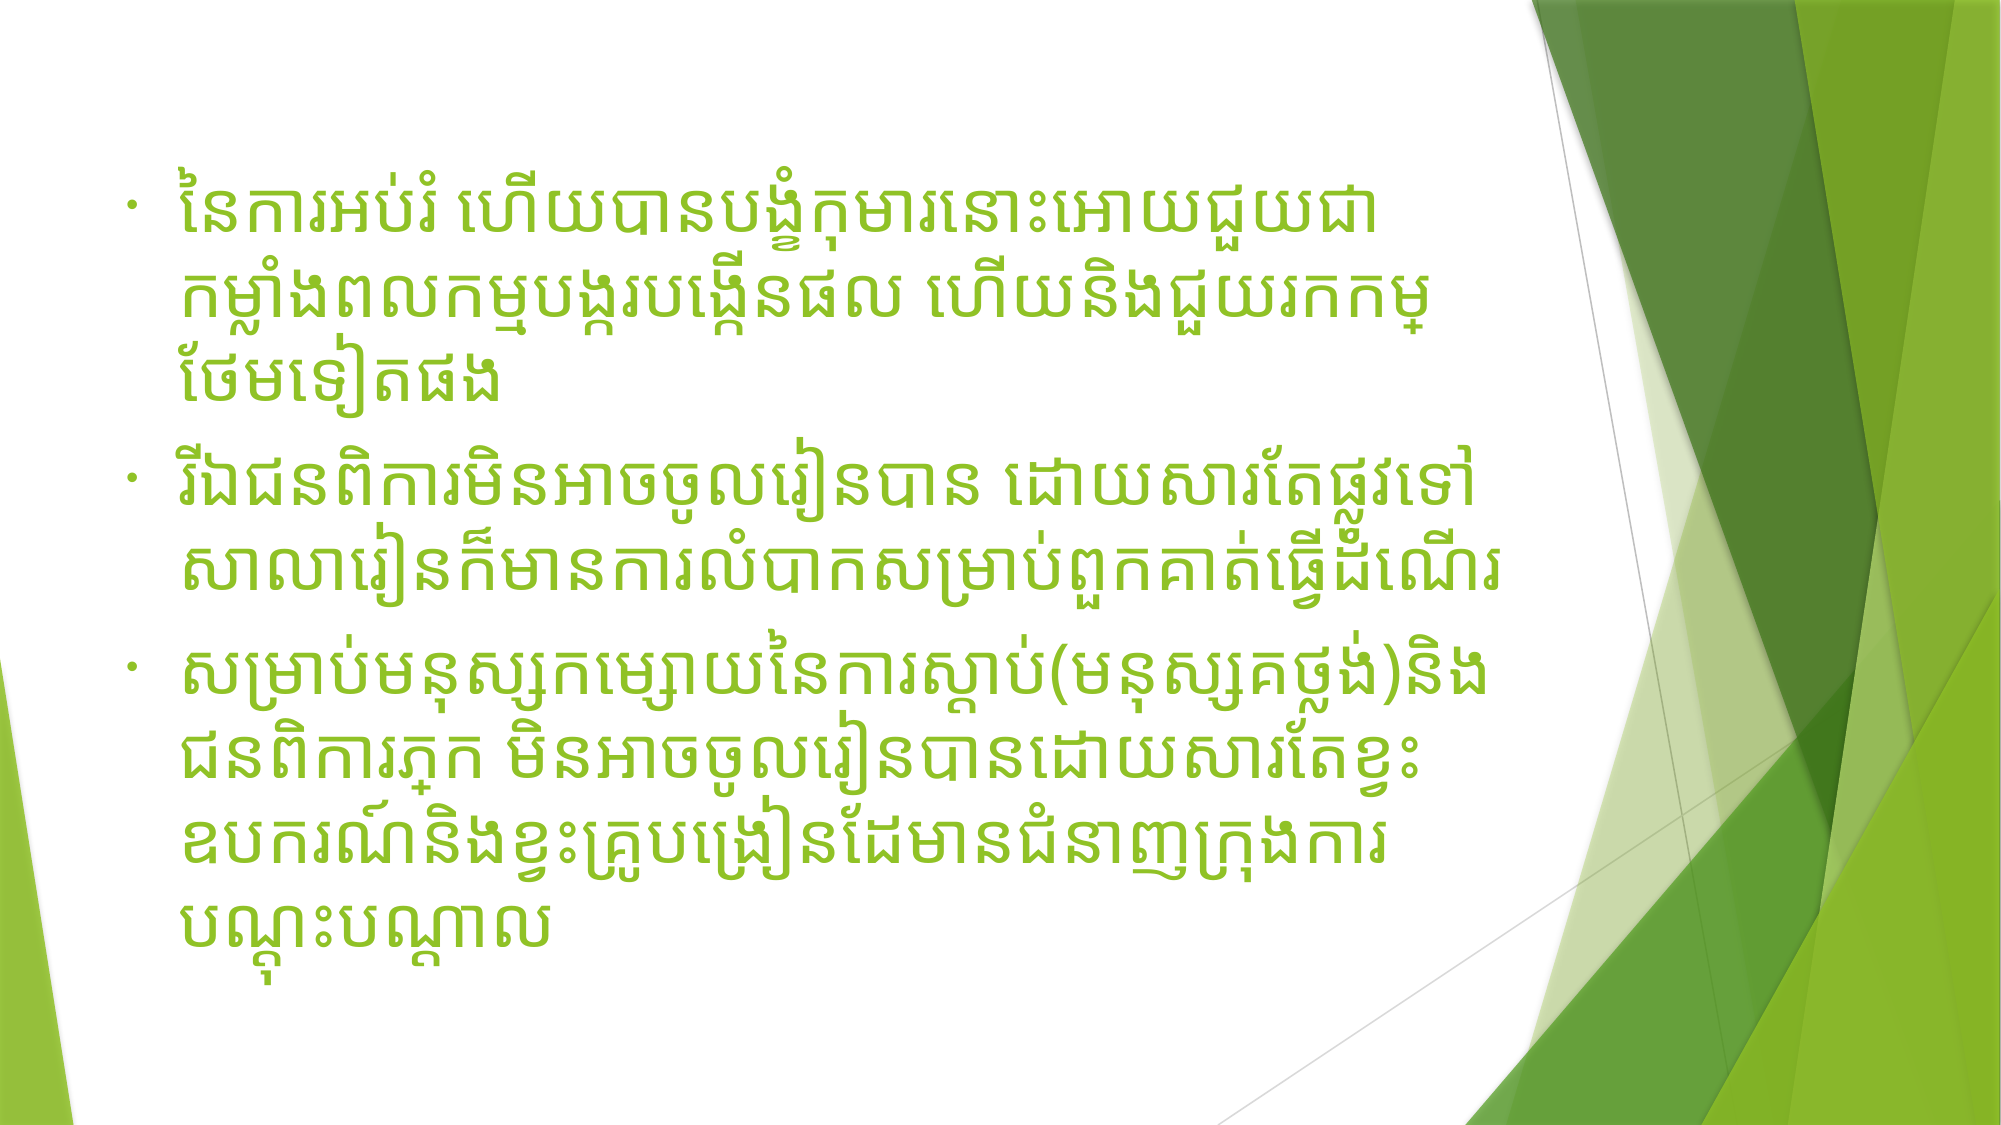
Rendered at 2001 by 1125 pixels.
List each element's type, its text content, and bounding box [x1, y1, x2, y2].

list នៃការអប់រំ ហើយបានបង្ខំកុមារនោះអោយជួយជាកម្លាំងពលកម្មបង្ករបង្កើនផល ហើយនិងជួយរកកម្រៃថែមទៀតផង រីឯជនពិការមិនអាចចូលរៀនបាន ដោយសារតែផ្លូវទៅសាលារៀនក៏មានការលំបាកសម្រាប់ពួកគាត់ធ្វើដំណើរ សម្រាប់មនុស្សកម្សោយនៃការស្ដាប់(មនុស្សគថ្លង់)និងជនពិការភ្នែក មិនអាចចូលរៀនបានដោយសារតែខ្វះឧបករណ៍និងខ្វះគ្រូបង្រៀនដែមានជំនាញក្រុងការបណ្ដុះបណ្ដាល [111, 133, 1522, 992]
